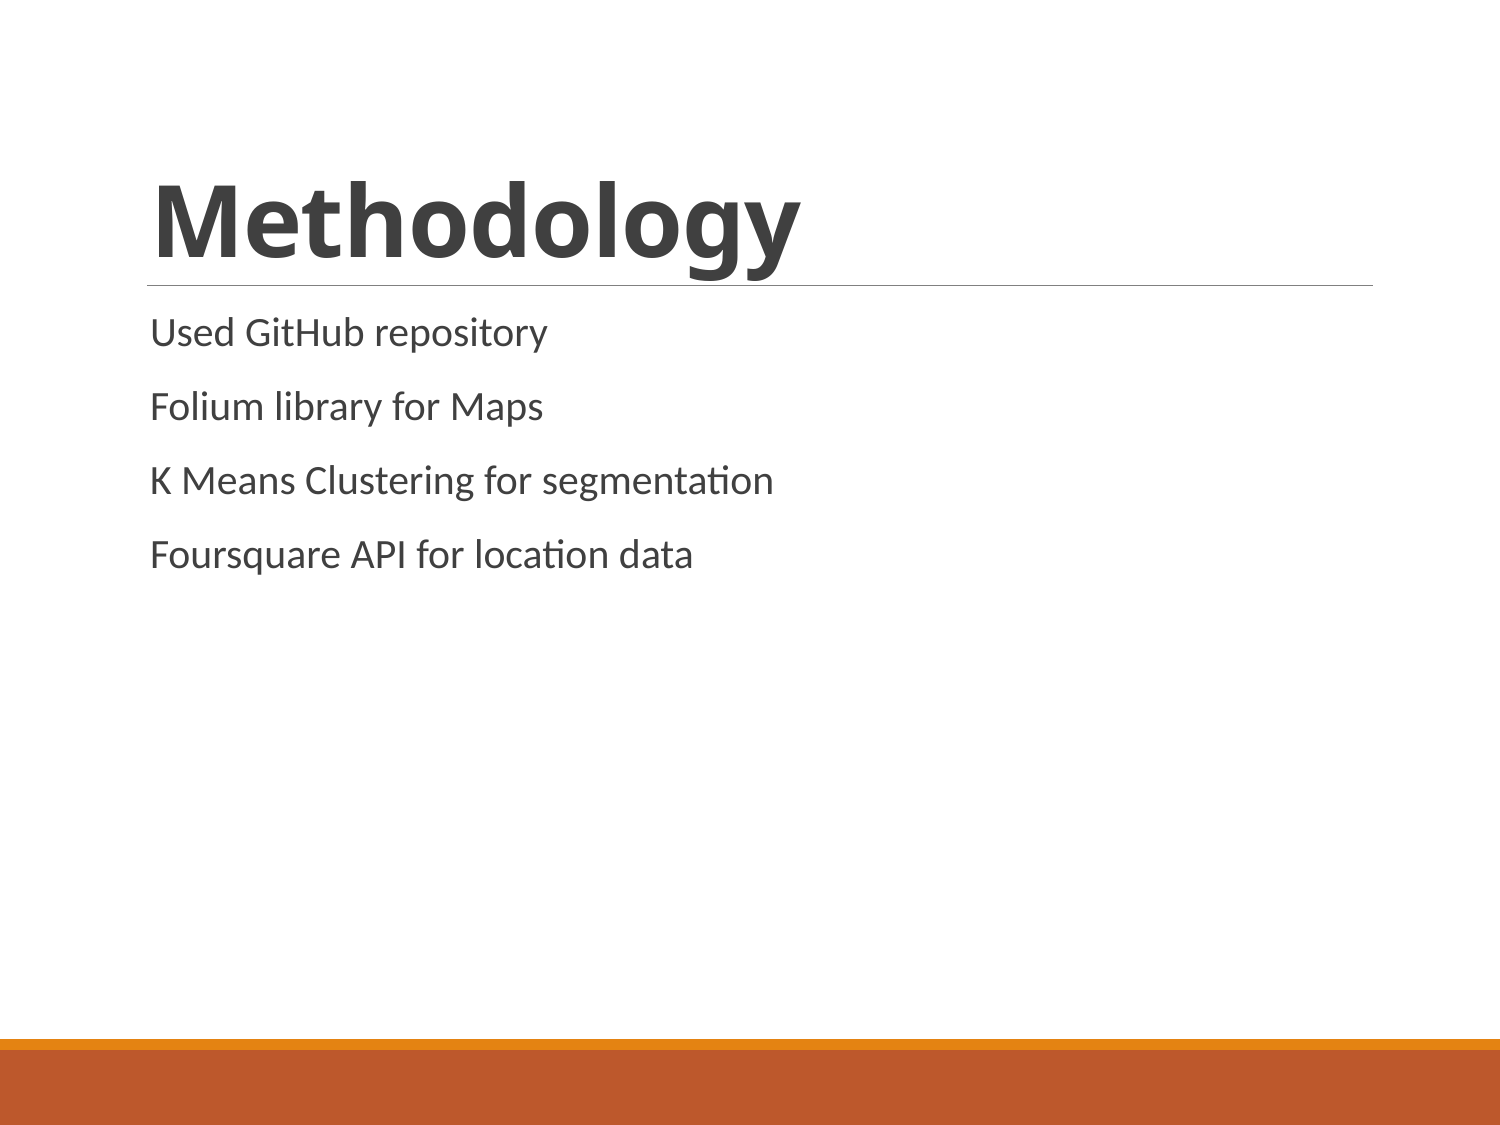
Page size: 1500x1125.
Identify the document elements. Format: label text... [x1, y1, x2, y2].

title Methodology [135, 47, 1373, 285]
list Used GitHub repository Folium library for Maps K Means Clustering for segmentation Foursquare API for location data [135, 302, 1373, 963]
